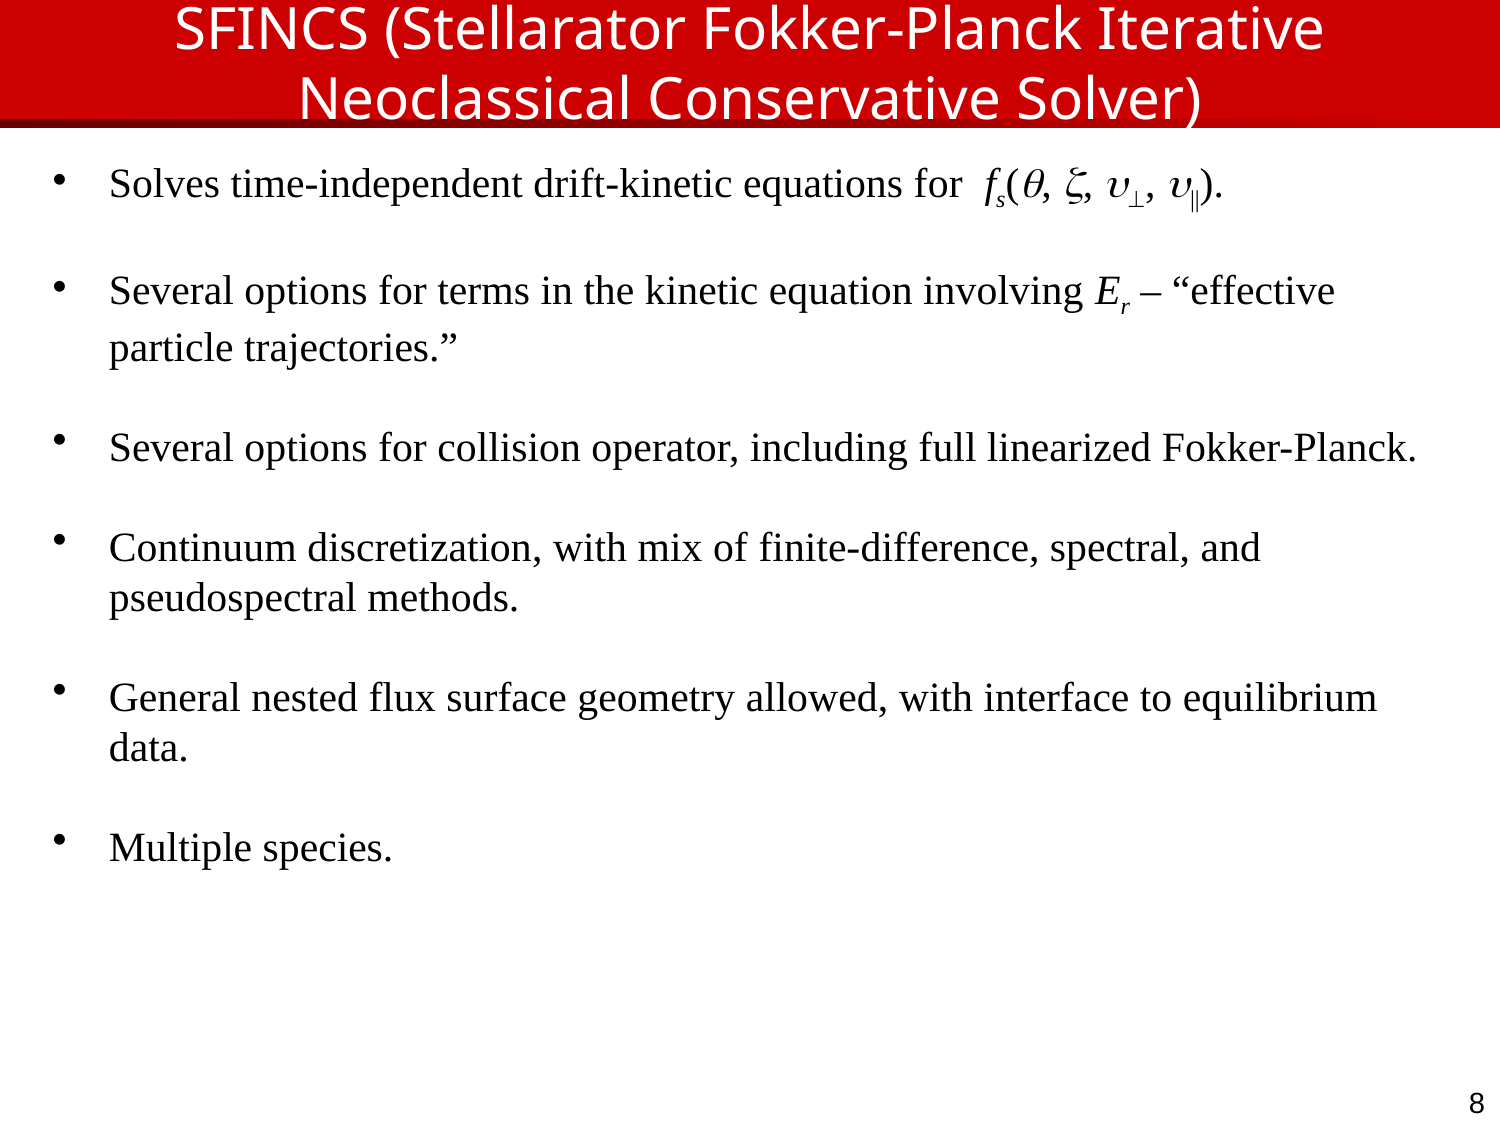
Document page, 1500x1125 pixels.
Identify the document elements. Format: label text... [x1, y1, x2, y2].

slide_number 8 [1412, 1076, 1500, 1125]
list Solves time-independent drift-kinetic equations for fs(q, z, u, u||). Several options for terms in the kinetic equation involving Er – “effective particle trajectories.” Several options for collision operator, including full linearized Fokker-Planck. Continuum discretization, with mix of finite-difference, spectral, and pseudospectral methods. General nested flux surface geometry allowed, with interface to equilibrium data. Multiple species. [37, 148, 1481, 978]
title SFINCS (Stellarator Fokker-Planck Iterative Neoclassical Conservative Solver) [24, 0, 1475, 122]
